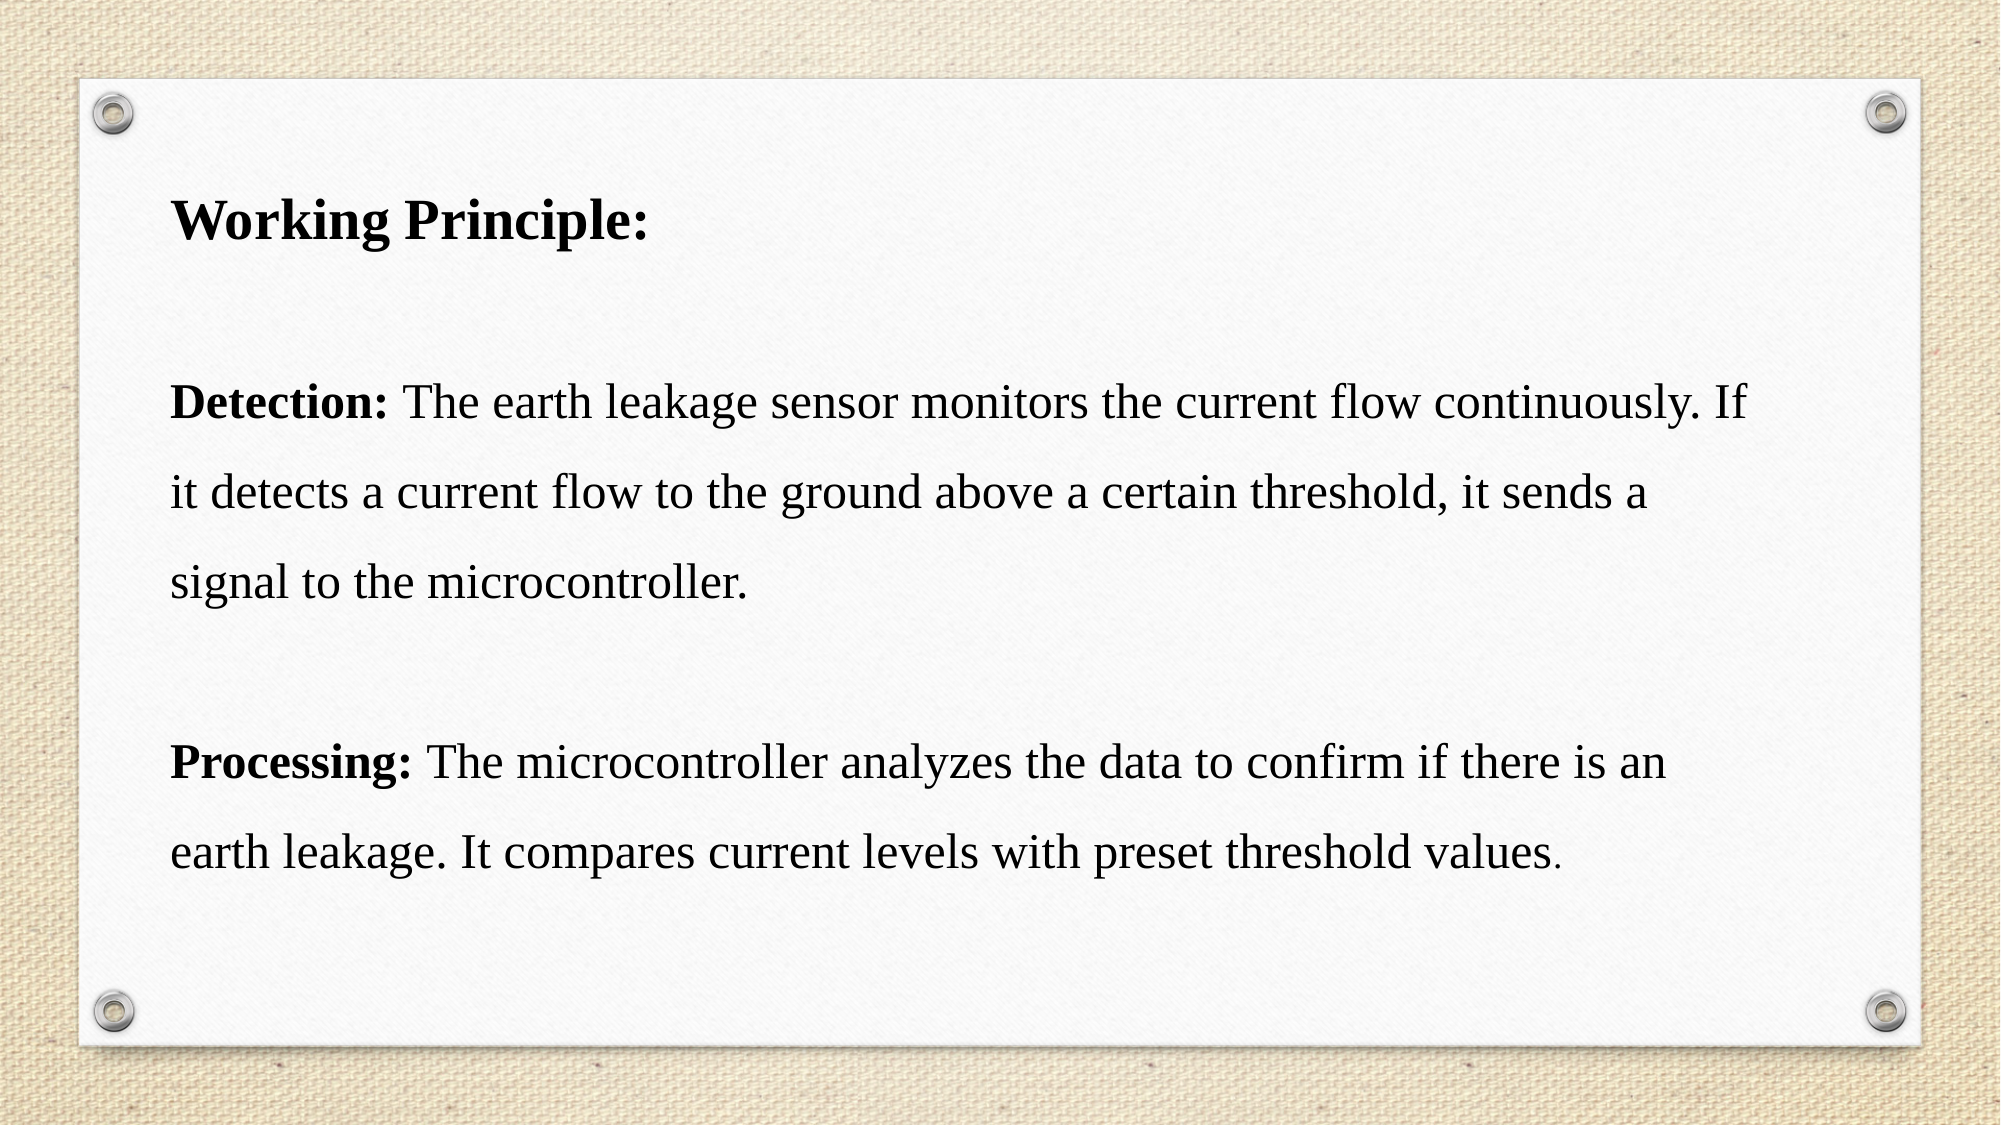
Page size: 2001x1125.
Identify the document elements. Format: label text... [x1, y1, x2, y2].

text_box Working Principle: [155, 173, 1220, 259]
picture [0, 0, 2001, 1125]
text_box Detection: The earth leakage sensor monitors the current flow continuously. If it detects a current flow to the ground above a certain threshold, it sends a signal to the microcontroller. Processing: The microcontroller analyzes the data to confirm if there is an earth leakage. It compares current levels with preset threshold values. [155, 331, 1777, 887]
